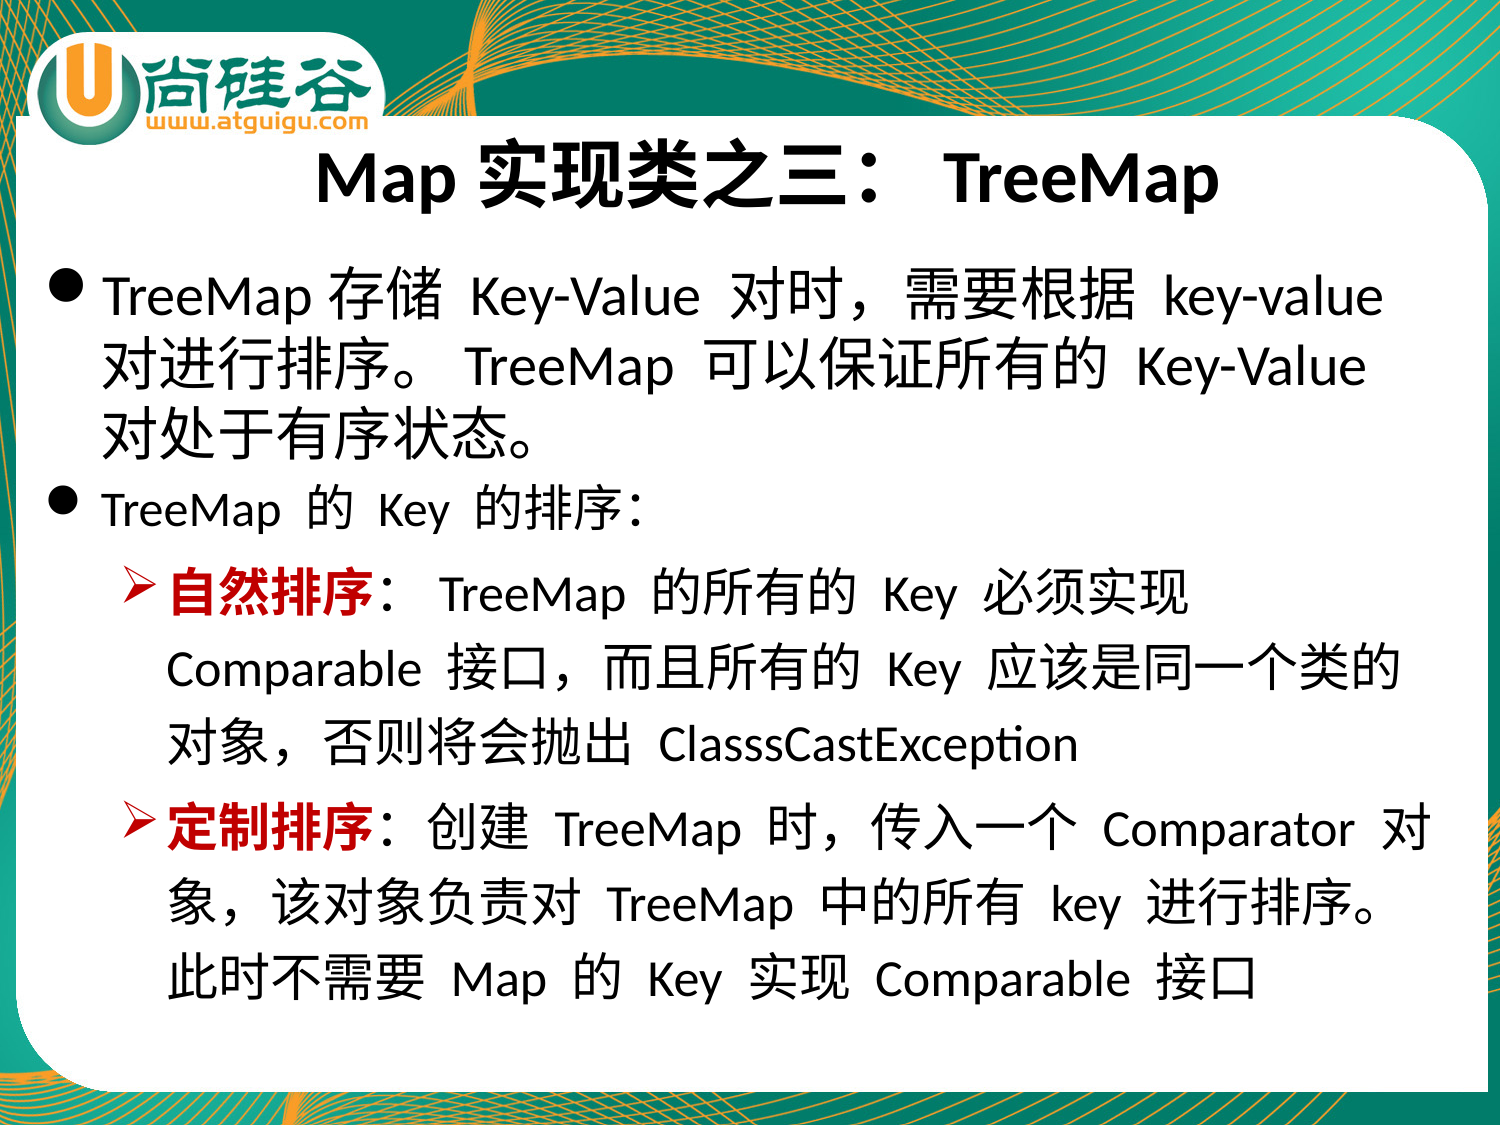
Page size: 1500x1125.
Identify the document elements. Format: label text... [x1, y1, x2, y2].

picture [0, 0, 1500, 1125]
list TreeMap存储 Key-Value 对时，需要根据 key-value 对进行排序。TreeMap 可以保证所有的 Key-Value 对处于有序状态。 TreeMap 的 Key 的排序： 自然排序：TreeMap 的所有的 Key 必须实现 Comparable 接口，而且所有的 Key 应该是同一个类的对象，否则将会抛出 ClasssCastException 定制排序：创建 TreeMap 时，传入一个 Comparator 对象，该对象负责对 TreeMap 中的所有 key 进行排序。此时不需要 Map 的 Key 实现 Comparable 接口 [29, 249, 1465, 1047]
title Map实现类之三：TreeMap [265, 101, 1270, 244]
